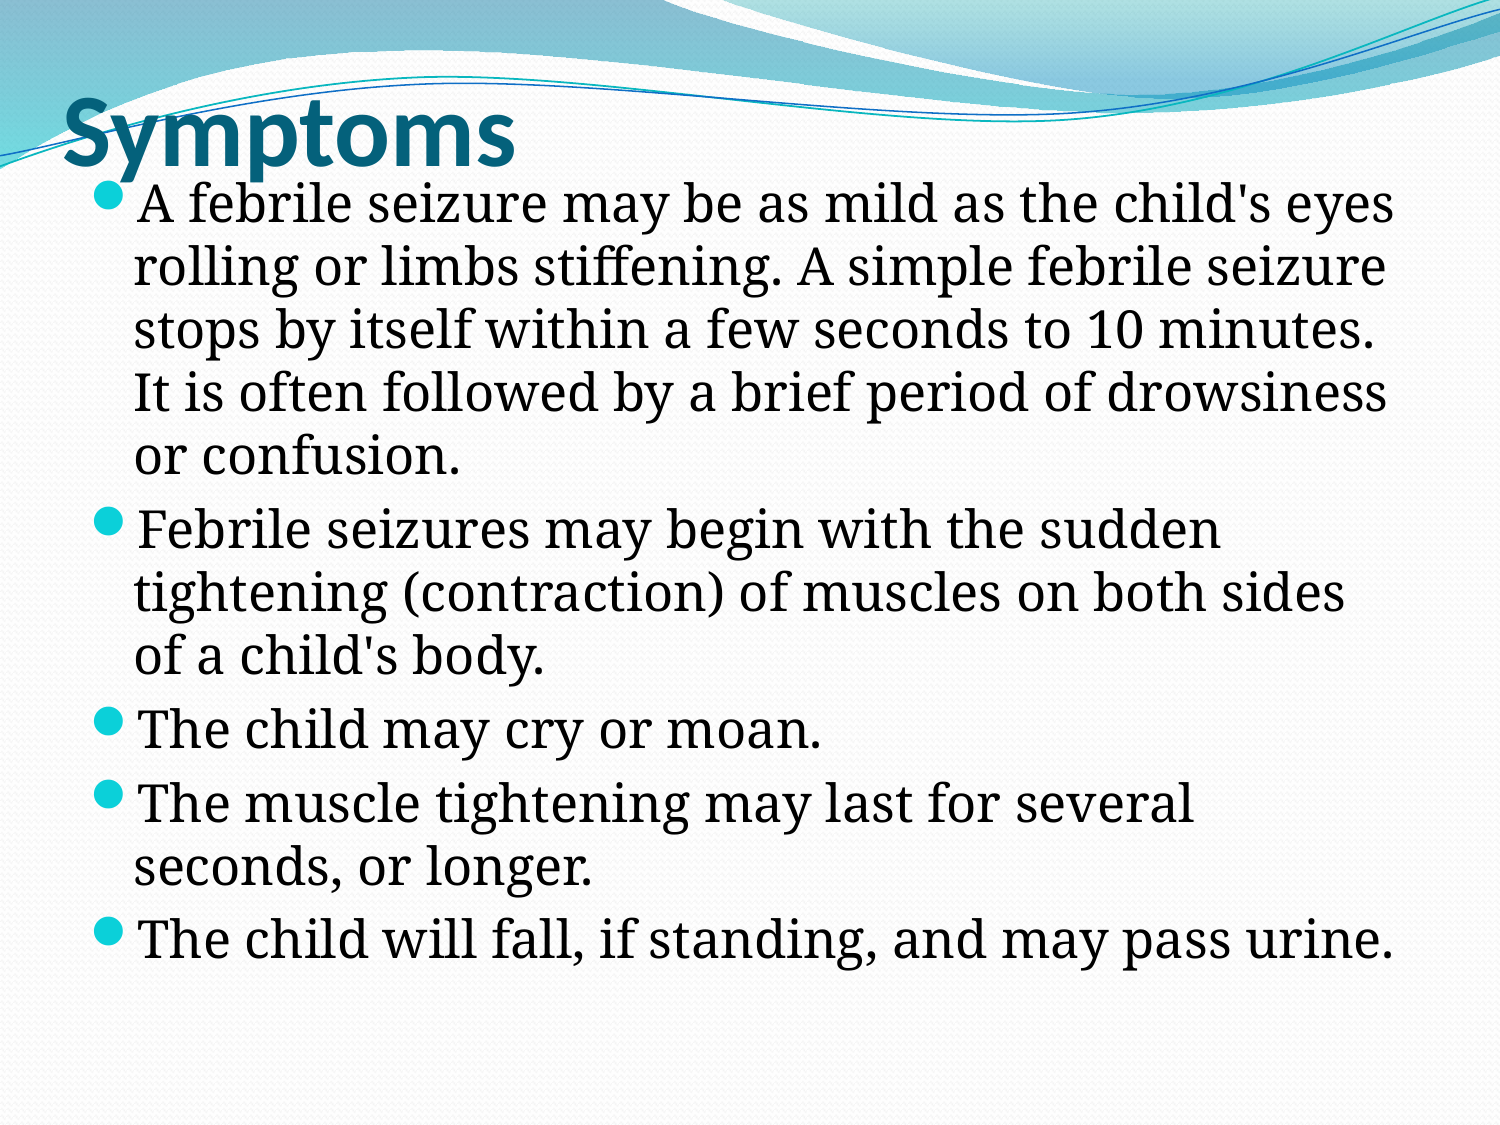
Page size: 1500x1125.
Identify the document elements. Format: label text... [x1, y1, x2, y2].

list A febrile seizure may be as mild as the child's eyes rolling or limbs stiffening. A simple febrile seizure stops by itself within a few seconds to 10 minutes. It is often followed by a brief period of drowsiness or confusion. Febrile seizures may begin with the sudden tightening (contraction) of muscles on both sides of a child's body. The child may cry or moan. The muscle tightening may last for several seconds, or longer. The child will fall, if standing, and may pass urine. [75, 162, 1425, 1005]
title Symptoms [62, 0, 1413, 188]
